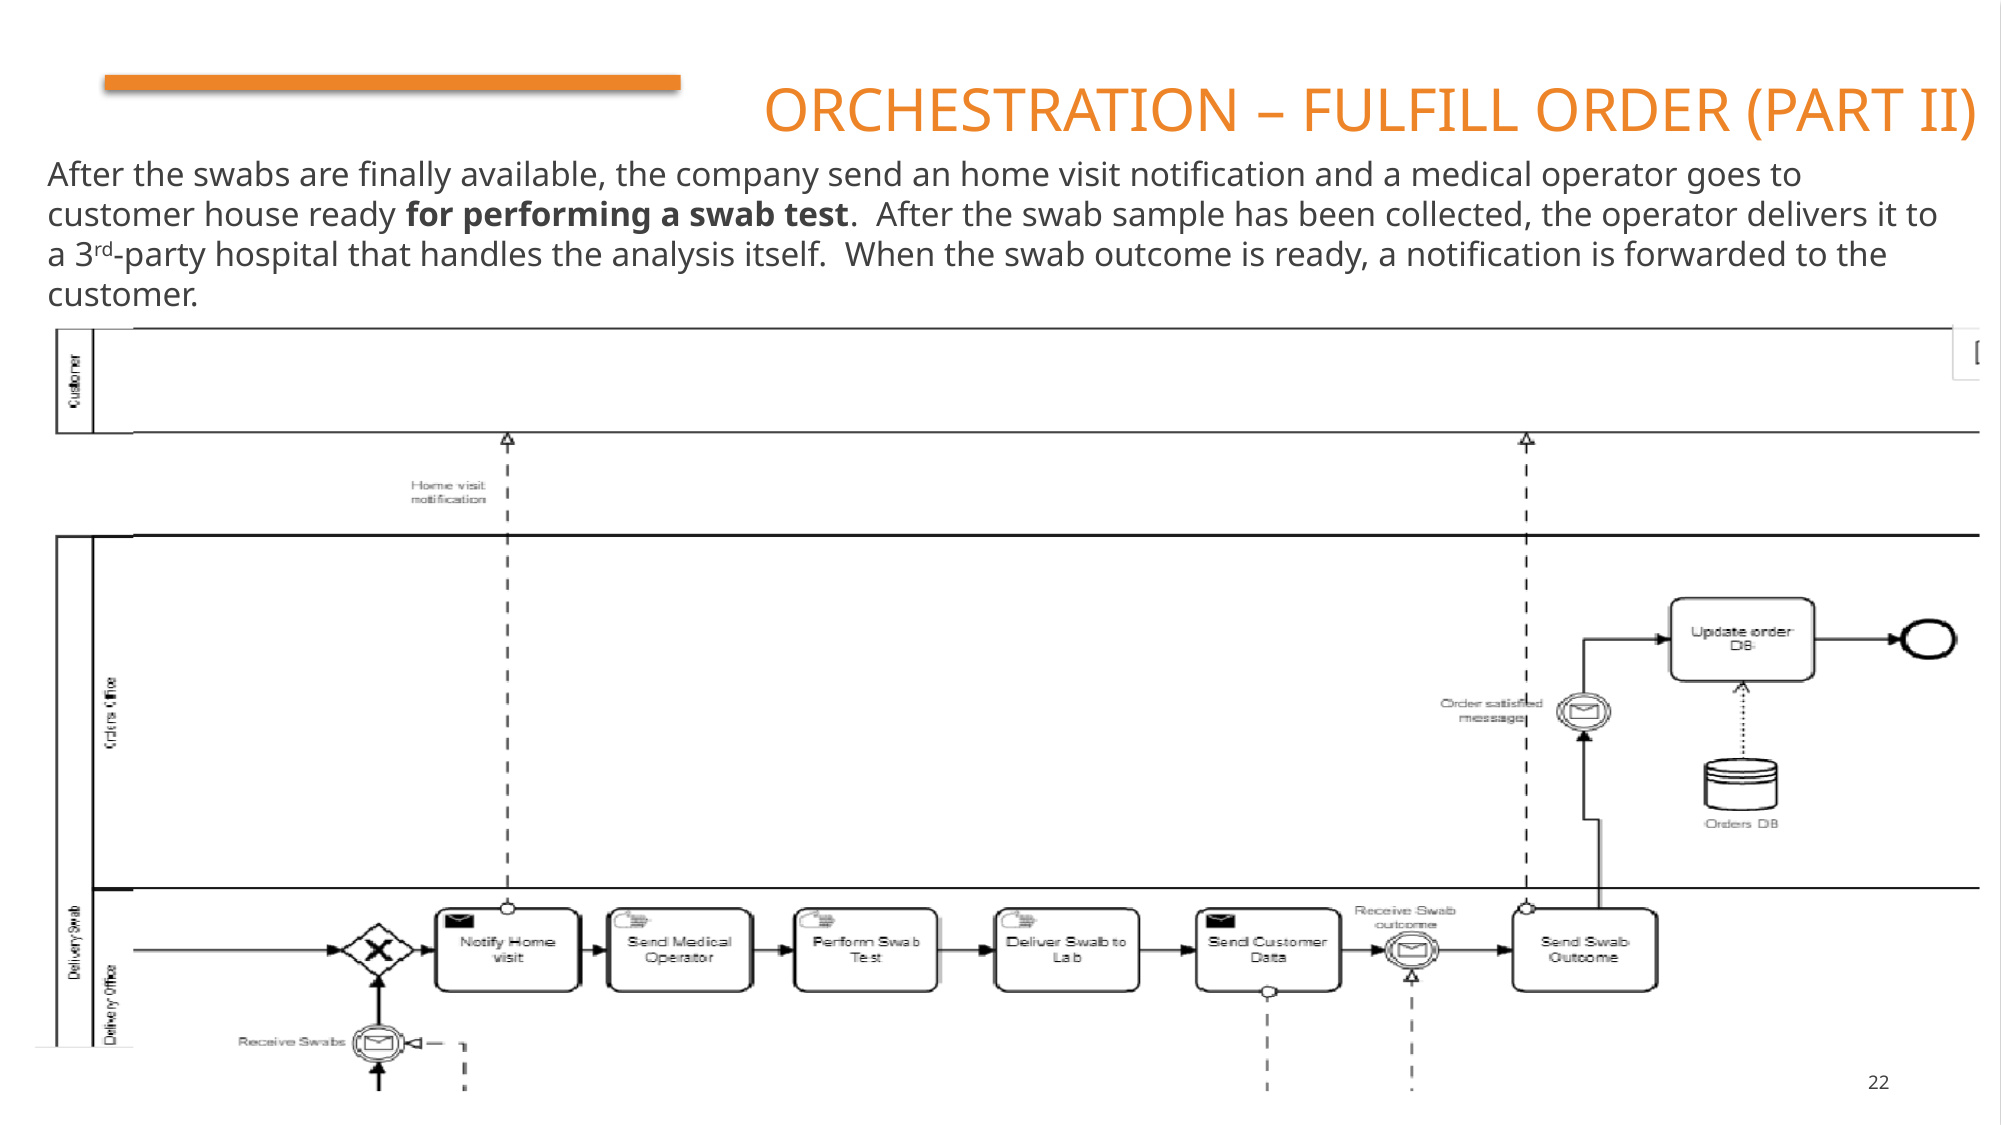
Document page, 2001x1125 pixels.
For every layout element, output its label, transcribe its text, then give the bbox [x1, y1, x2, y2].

text_box After the swabs are finally available, the company send an home visit notification and a medical operator goes to customer house ready for performing a swab test. After the swab sample has been collected, the operator delivers it to a 3rd-party hospital that handles the analysis itself. When the swab outcome is ready, a notification is forwarded to the customer. [32, 145, 1968, 315]
picture [14, 315, 2000, 1108]
title orchestration – fulfill order (part II) [742, 48, 2000, 152]
